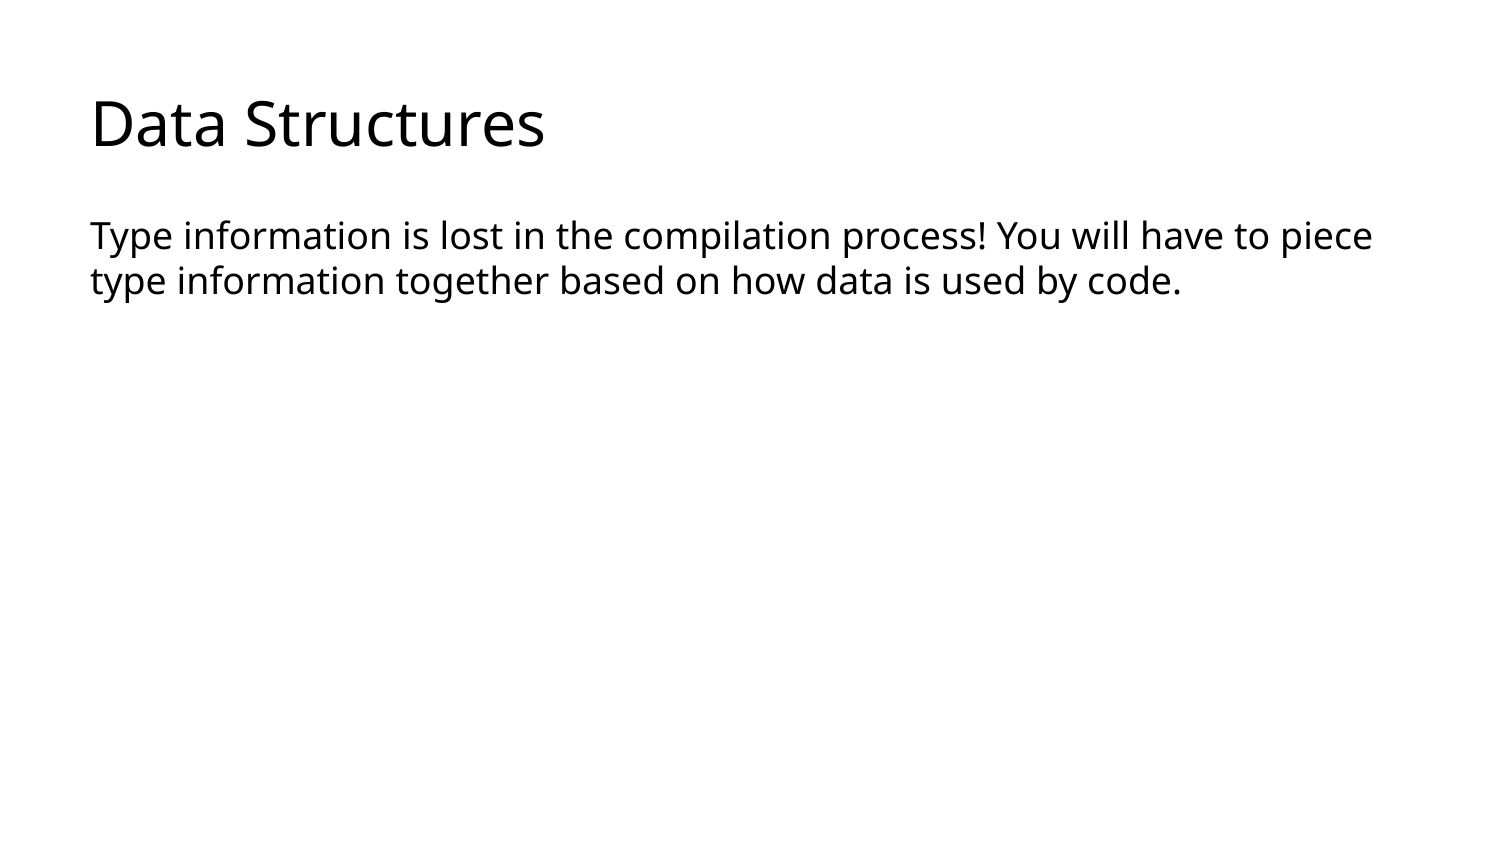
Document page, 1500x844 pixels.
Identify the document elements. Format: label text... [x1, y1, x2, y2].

title Data Structures [75, 33, 1425, 175]
list Type information is lost in the compilation process! You will have to piece type information together based on how data is used by code. [75, 196, 1425, 808]
